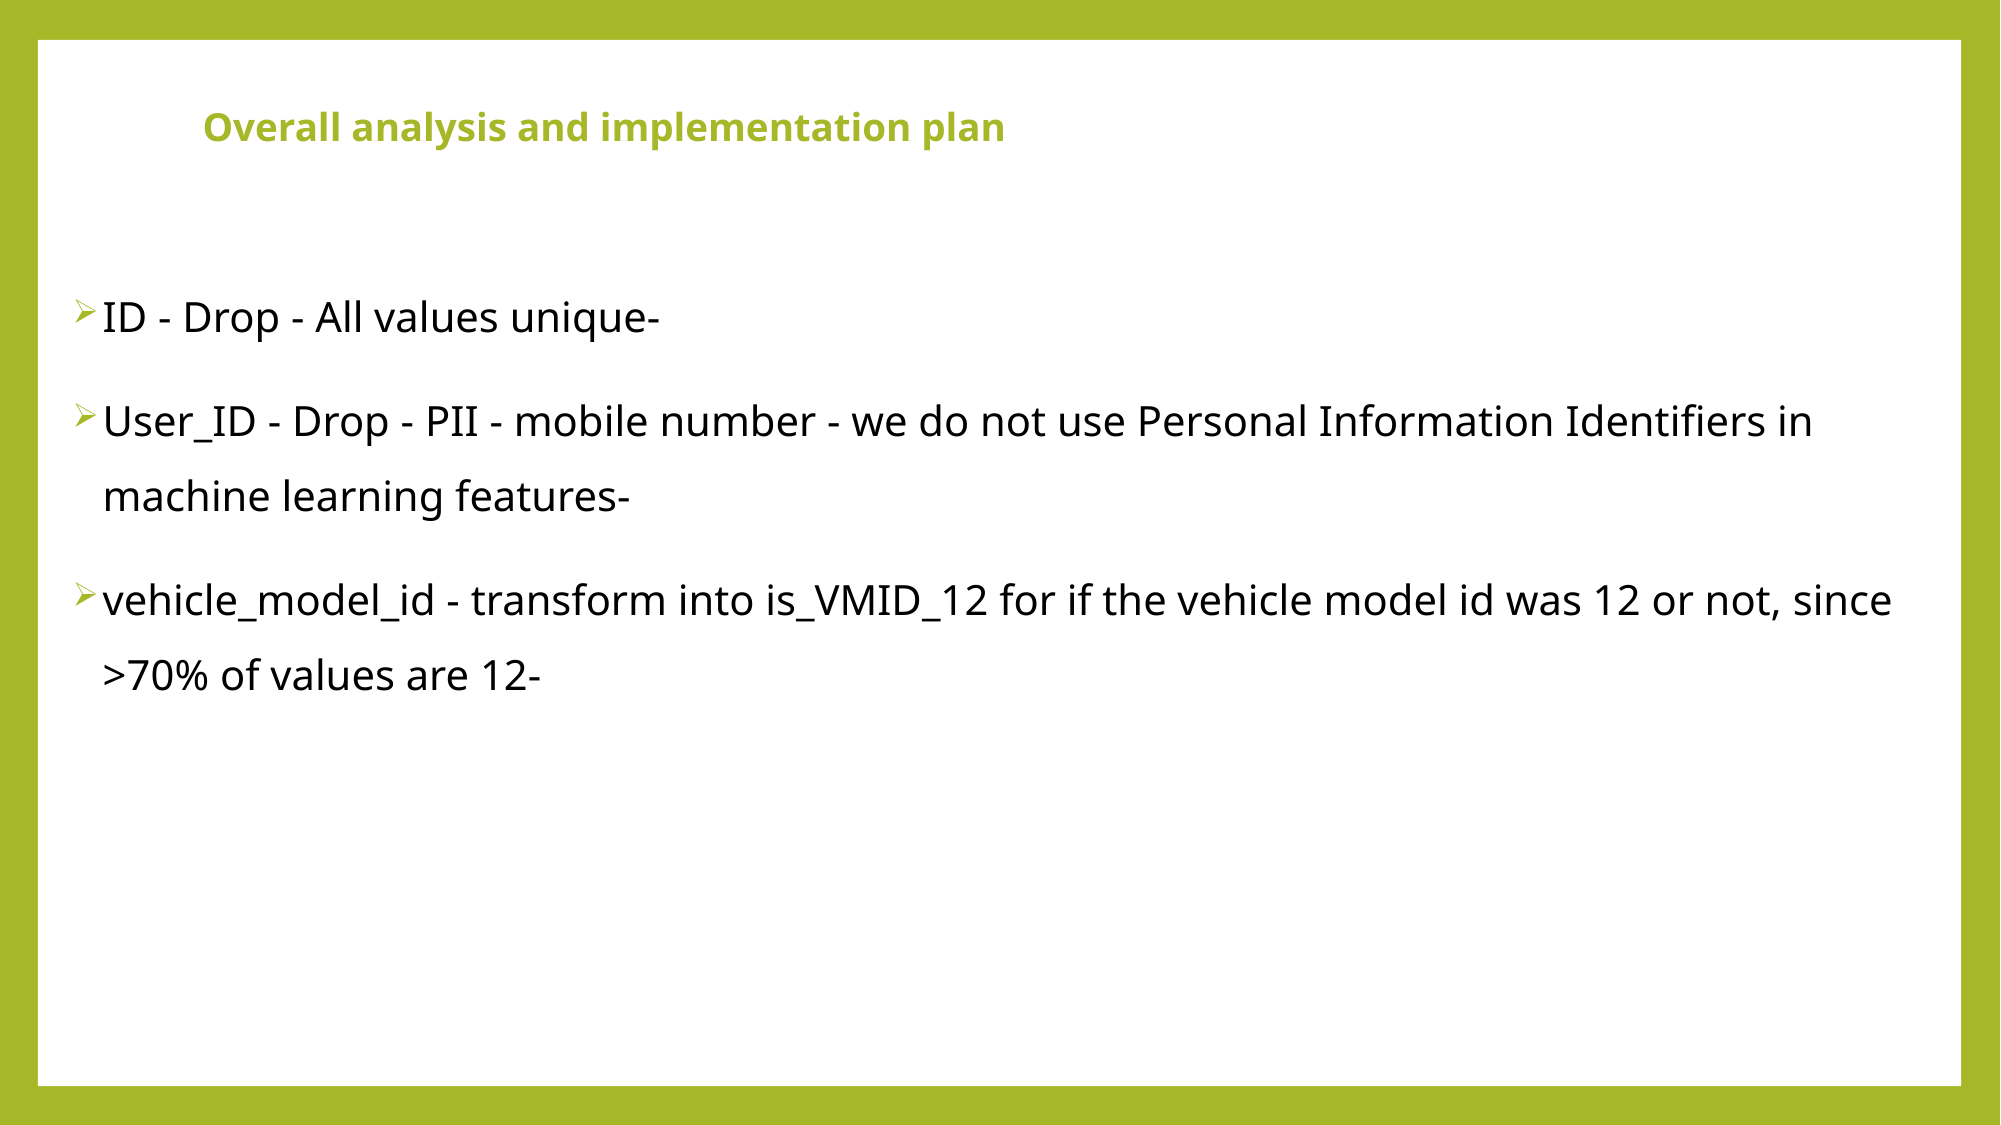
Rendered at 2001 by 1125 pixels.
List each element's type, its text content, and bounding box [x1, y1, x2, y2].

list ID - Drop - All values unique- User_ID - Drop - PII - mobile number - we do not use Personal Information Identifiers in machine learning features- vehicle_model_id - transform into is_VMID_12 for if the vehicle model id was 12 or not, since >70% of values are 12- [50, 258, 1945, 914]
title Overall analysis and implementation plan [187, 99, 1808, 204]
